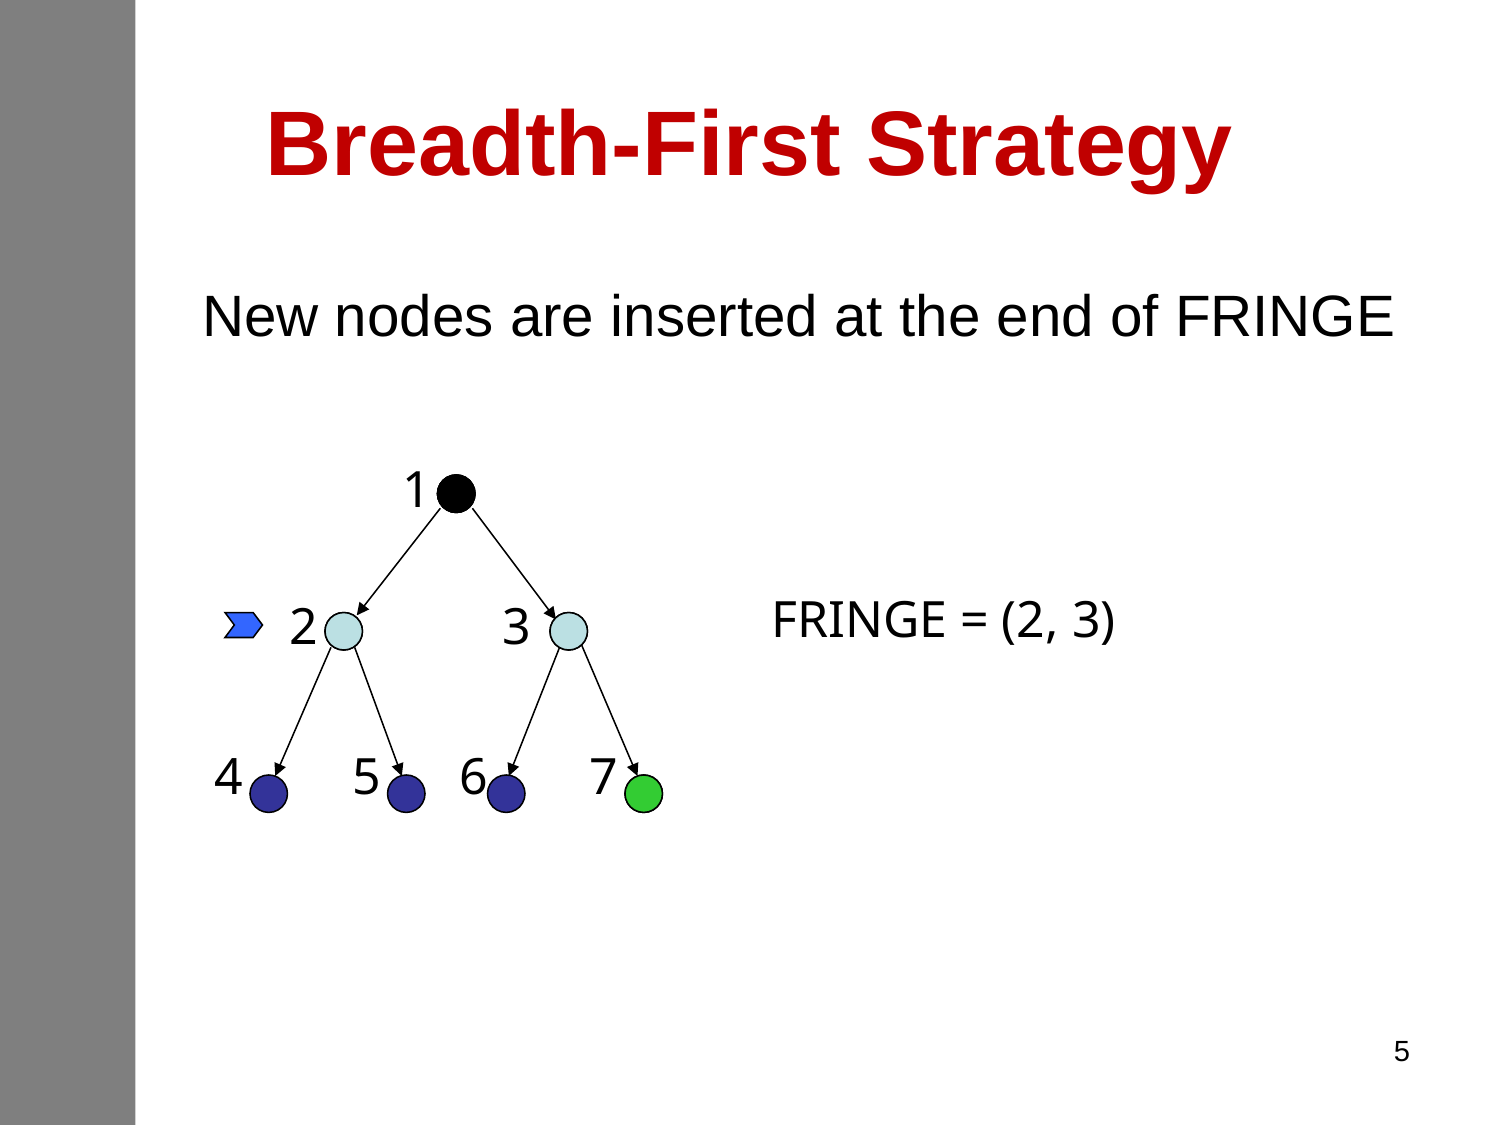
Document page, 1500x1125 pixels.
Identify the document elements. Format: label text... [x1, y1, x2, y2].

list New nodes are inserted at the end of FRINGE [150, 262, 1500, 1005]
slide_number 5 [1074, 1024, 1426, 1103]
text_box FRINGE = (2, 3) [756, 580, 1131, 656]
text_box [199, 449, 663, 813]
title Breadth-First Strategy [75, 45, 1425, 233]
